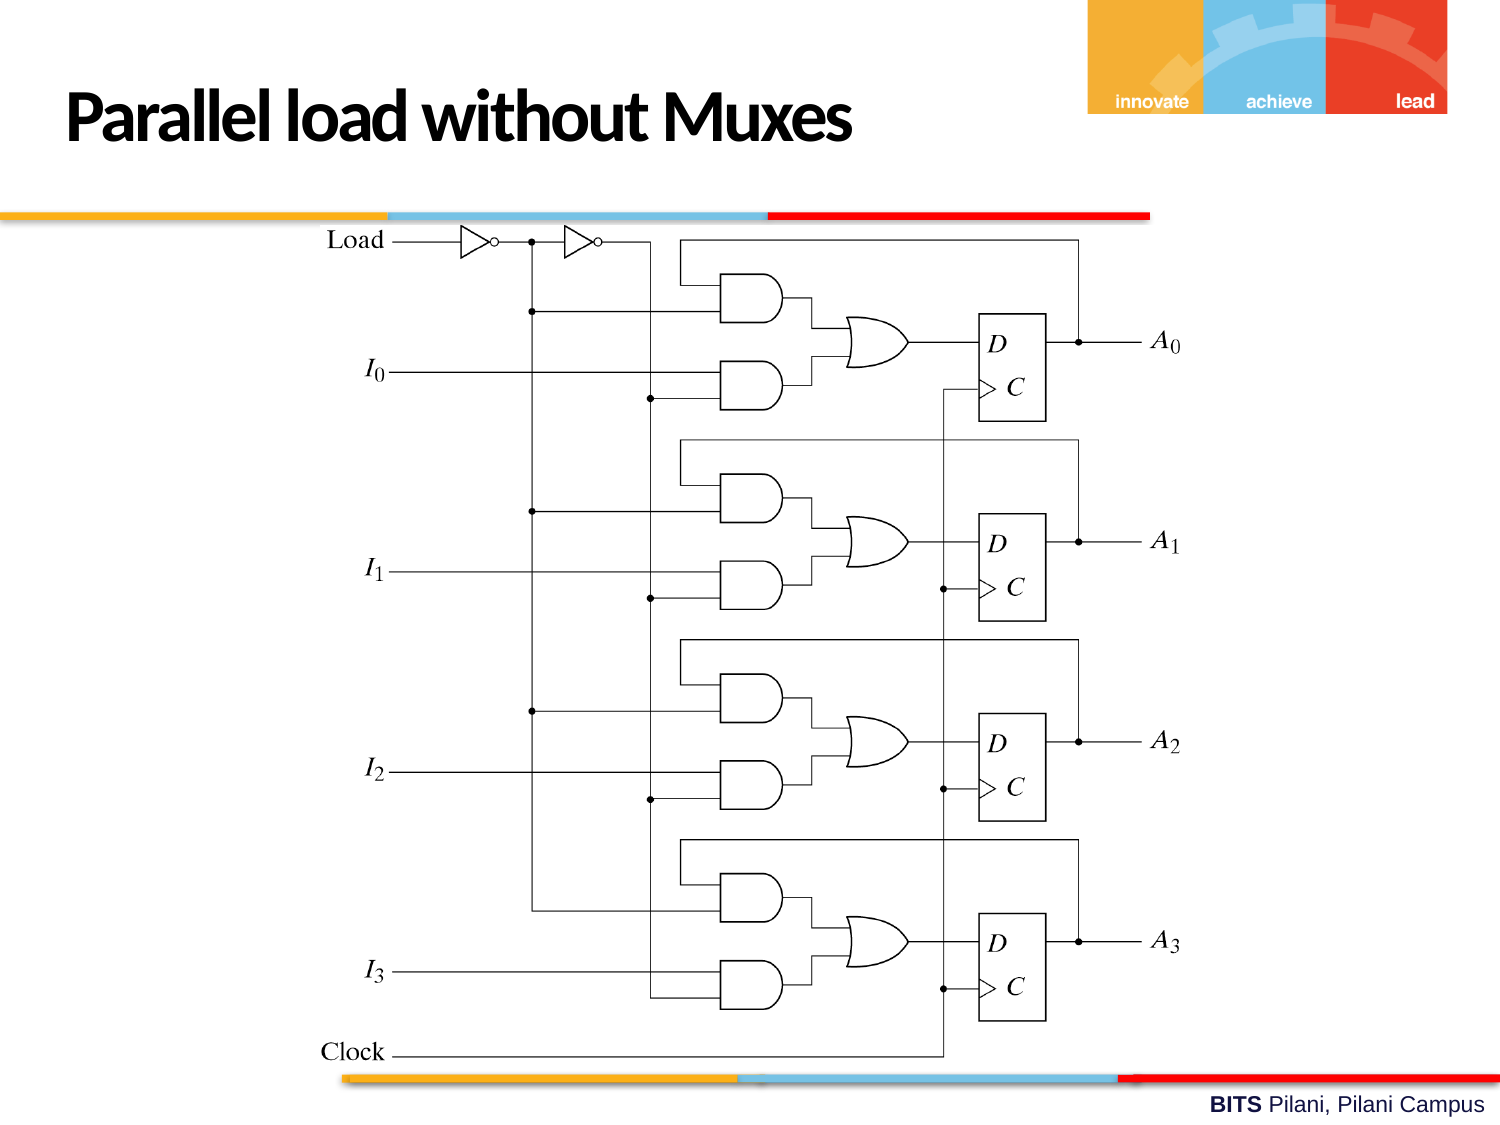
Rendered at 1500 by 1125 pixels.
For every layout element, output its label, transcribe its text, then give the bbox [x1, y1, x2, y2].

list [319, 224, 1181, 1068]
picture [1087, 0, 1448, 114]
list Parallel load without Muxes [50, 24, 1088, 213]
